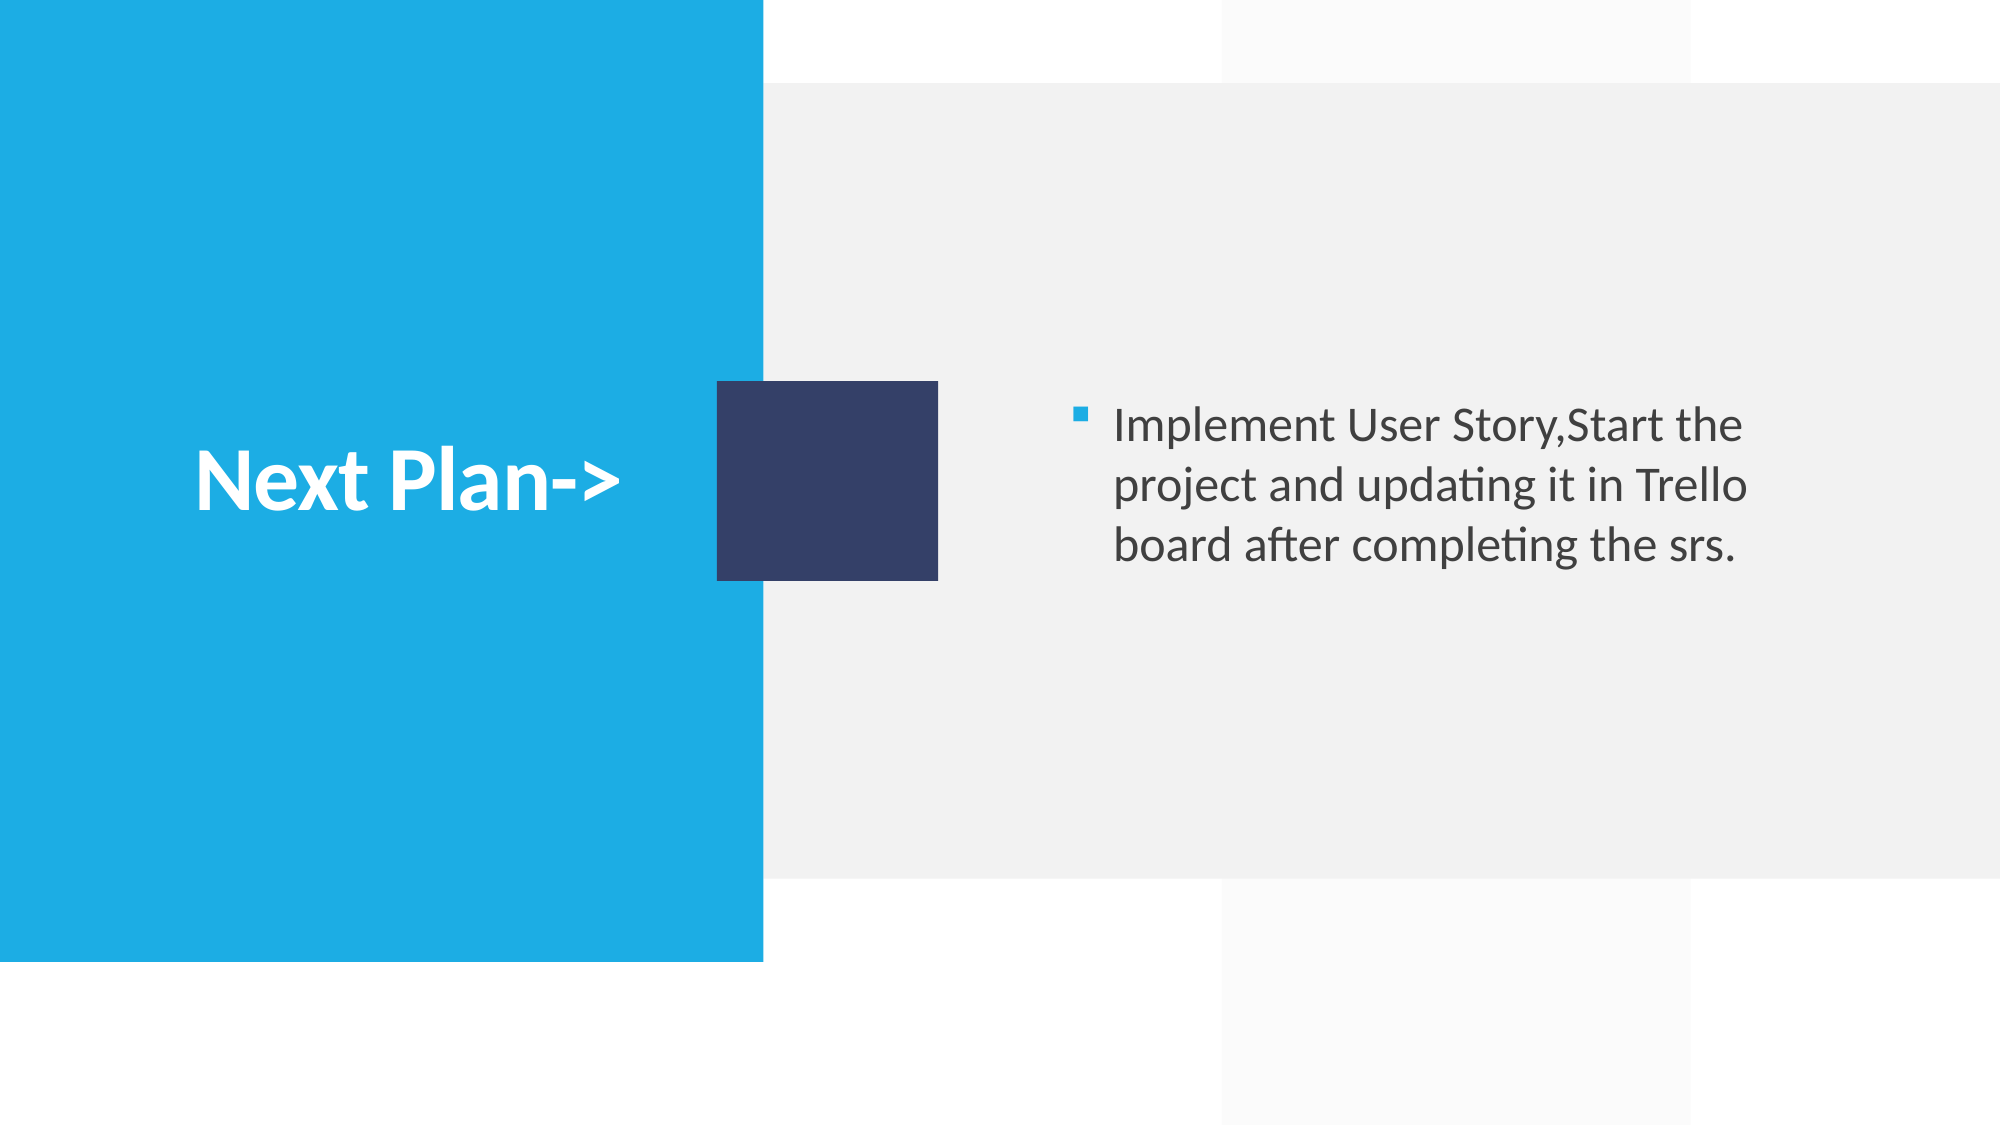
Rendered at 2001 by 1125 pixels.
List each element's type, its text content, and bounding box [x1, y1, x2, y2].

list Implement User Story,Start the project and updating it in Trello board after completing the srs. [1069, 154, 1833, 808]
title Next Plan-> [179, 309, 683, 653]
